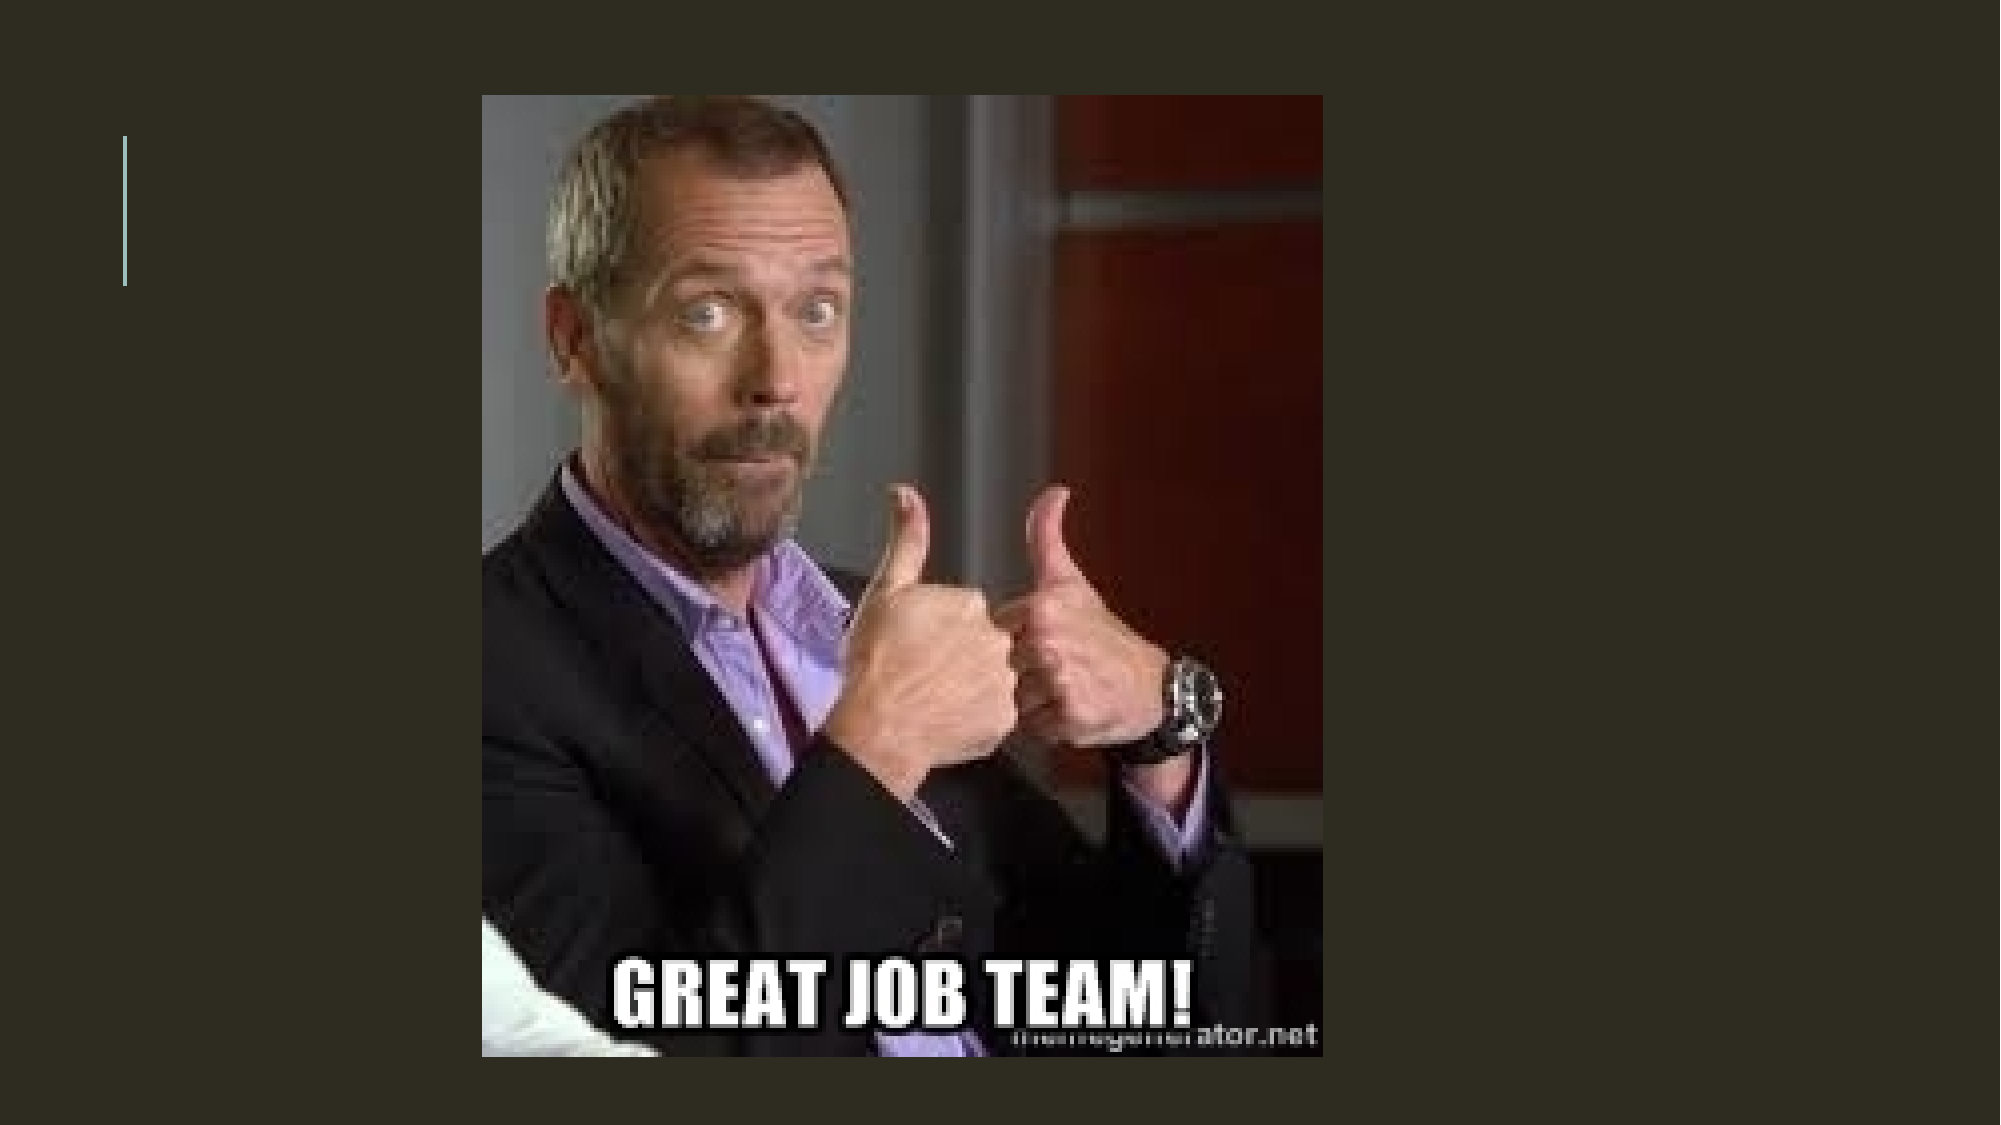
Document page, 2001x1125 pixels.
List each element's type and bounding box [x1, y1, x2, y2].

picture [482, 95, 1323, 1057]
